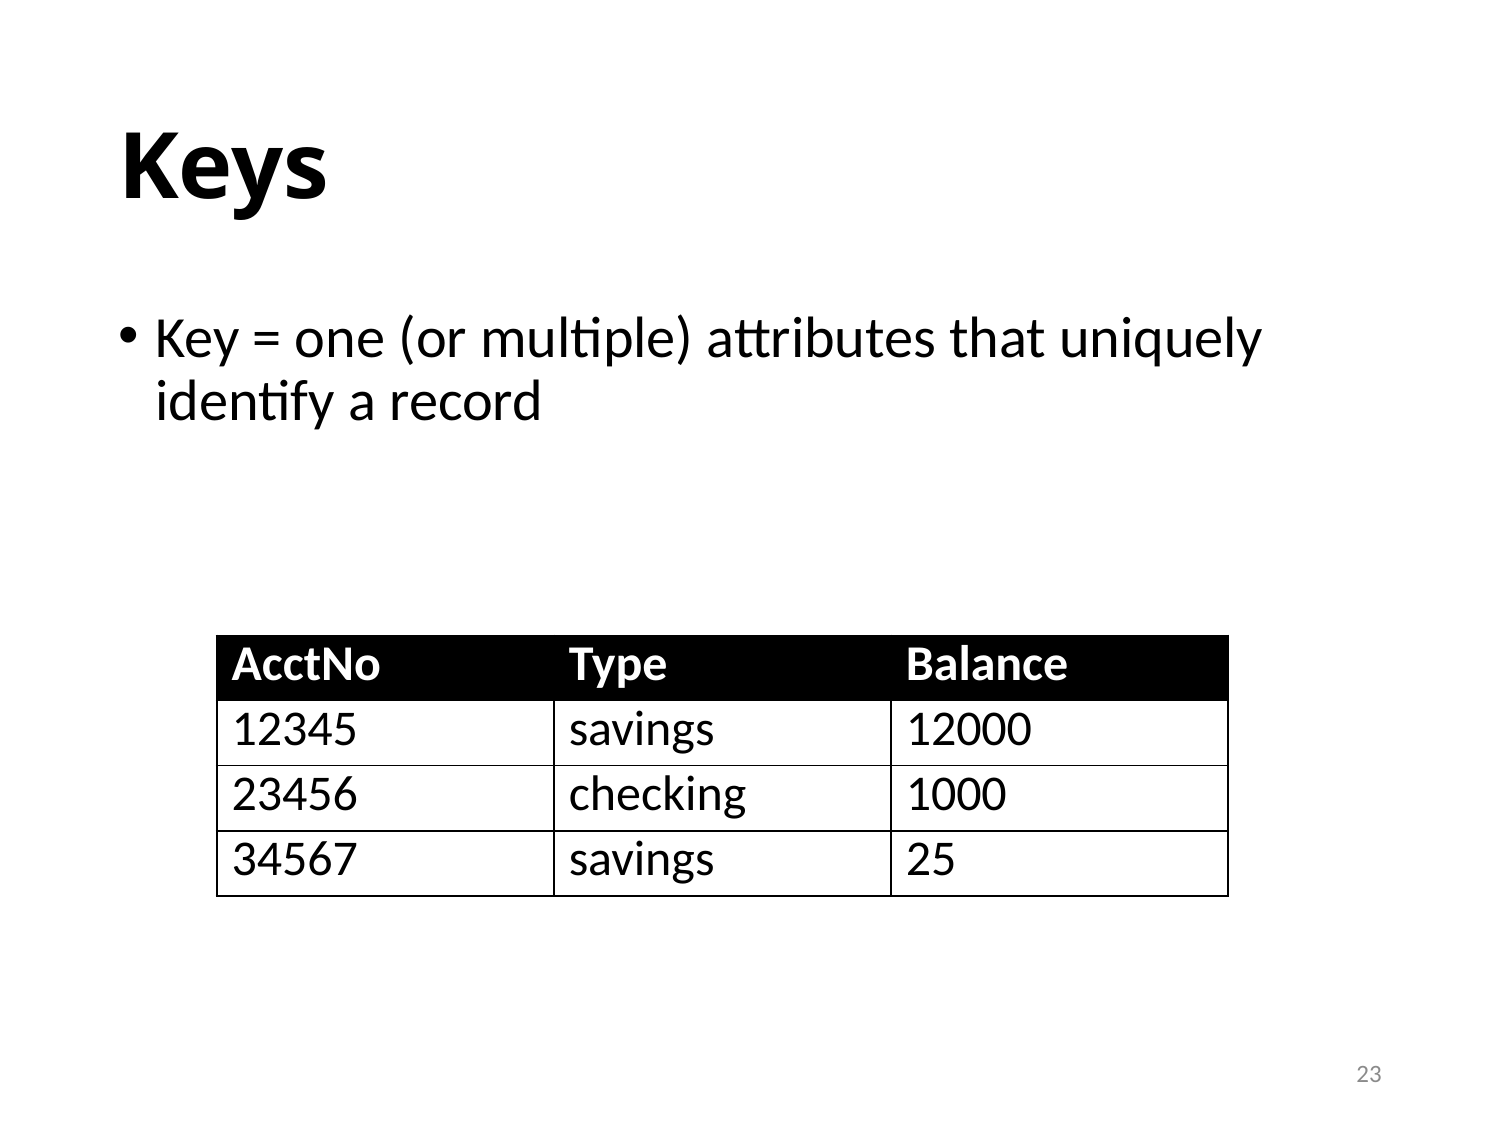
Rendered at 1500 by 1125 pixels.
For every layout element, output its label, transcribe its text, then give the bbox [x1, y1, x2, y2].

table_cell checking [555, 766, 890, 830]
table_cell 12345 [218, 701, 553, 765]
table_header AcctNo [218, 636, 553, 700]
table_cell 1000 [892, 766, 1227, 830]
table_cell 25 [892, 832, 1227, 895]
slide_number 23 [1059, 1042, 1397, 1103]
table_header Type [555, 636, 890, 700]
table_cell savings [555, 832, 890, 895]
list Key = one (or multiple) attributes that uniquely identify a record [103, 299, 1397, 1014]
table_cell 23456 [218, 766, 553, 830]
table_cell 12000 [892, 701, 1227, 765]
table_cell 34567 [218, 832, 553, 895]
table_cell savings [555, 701, 890, 765]
table_header Balance [892, 636, 1227, 700]
title Keys [103, 59, 1397, 278]
